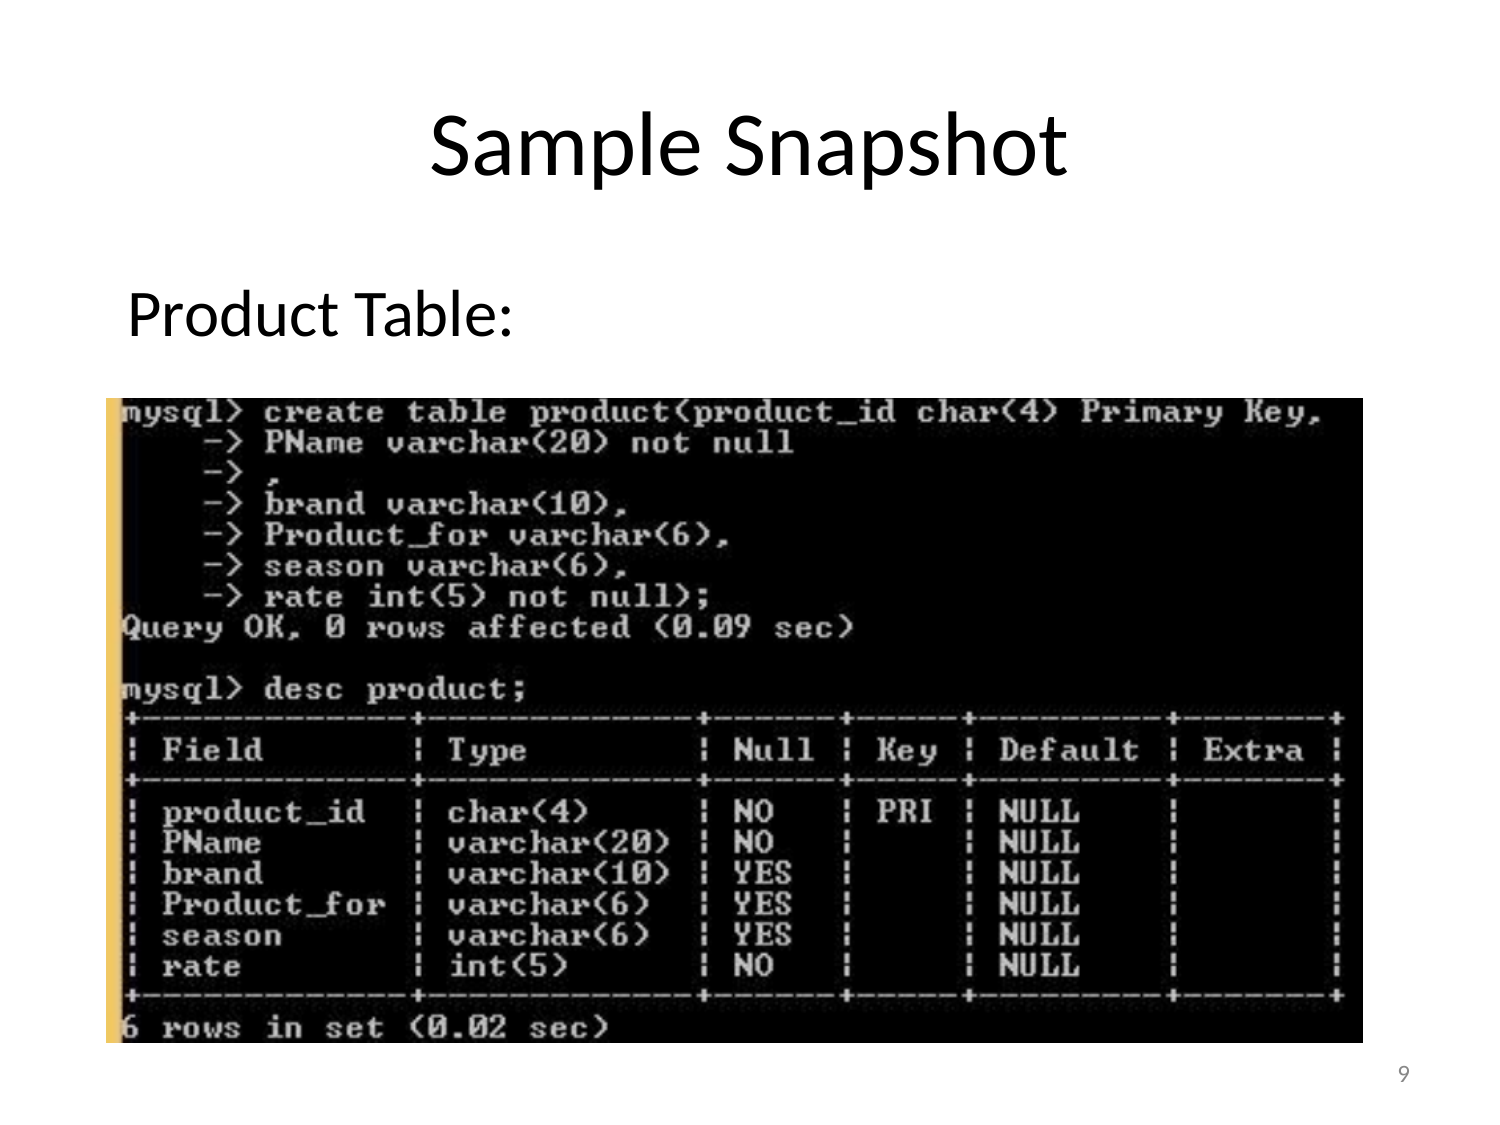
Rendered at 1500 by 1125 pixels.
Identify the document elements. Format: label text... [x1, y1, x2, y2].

title Sample Snapshot [75, 45, 1425, 233]
list Product Table: [75, 262, 1425, 1005]
picture [106, 398, 1363, 1043]
slide_number ‹#› [1074, 1042, 1425, 1103]
